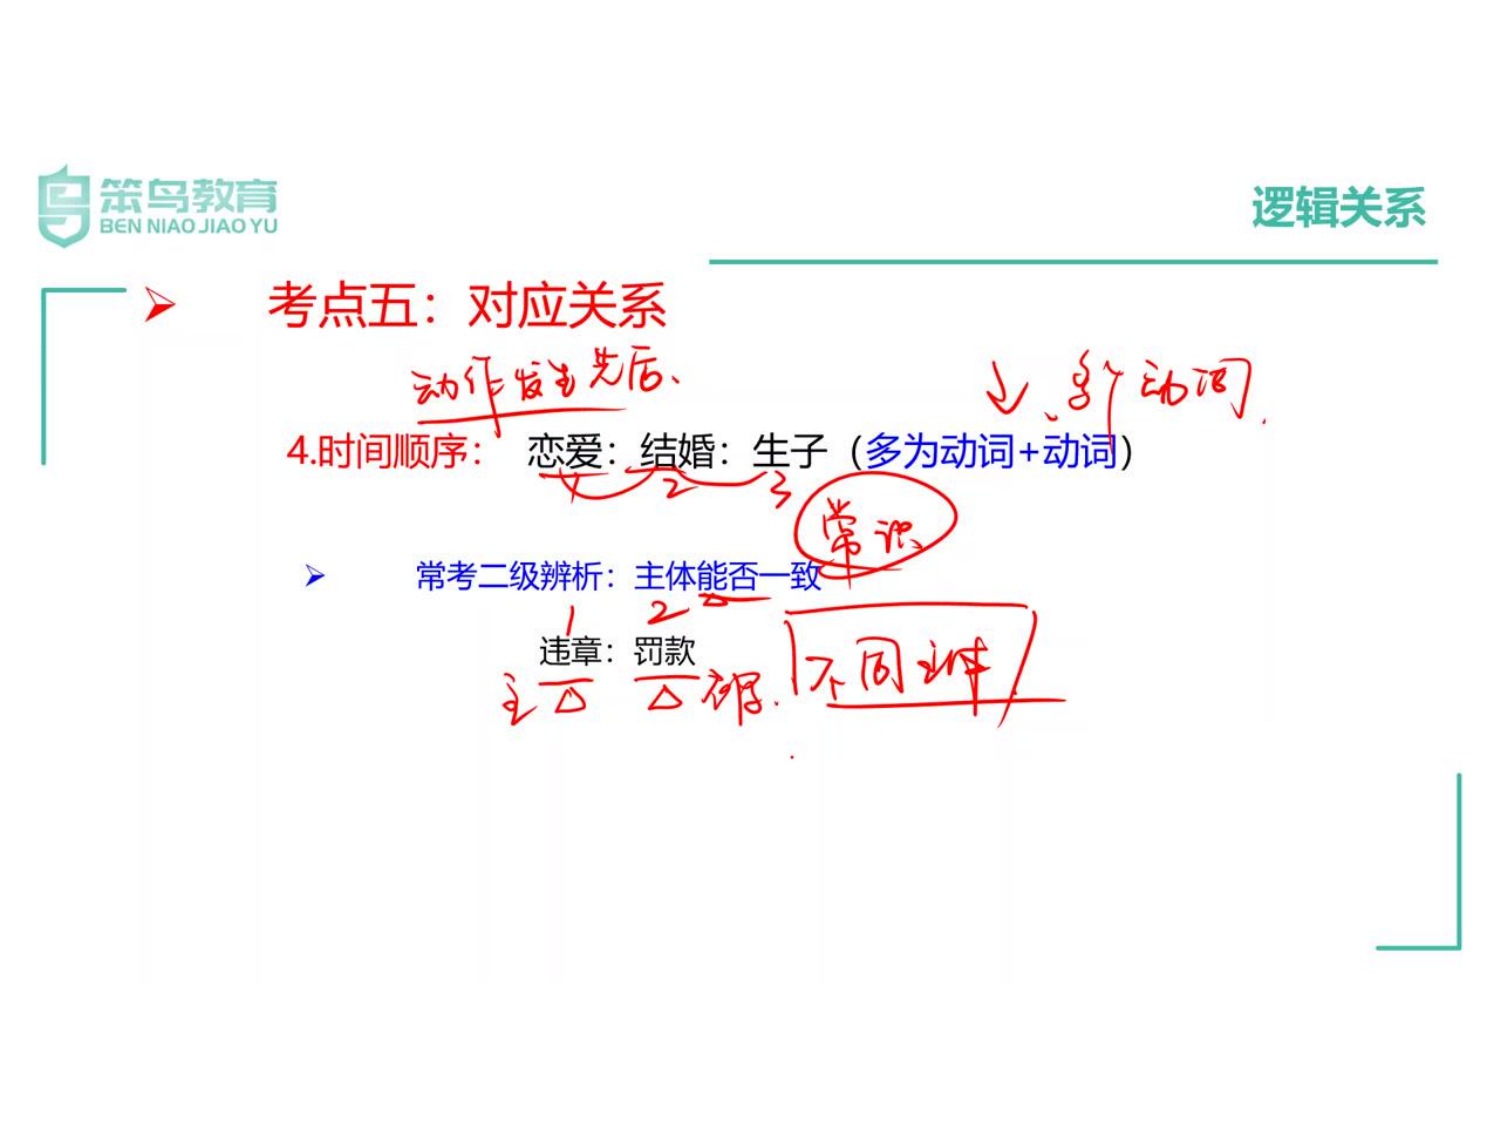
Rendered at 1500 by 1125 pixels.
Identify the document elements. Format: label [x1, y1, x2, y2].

picture [0, 140, 1500, 985]
